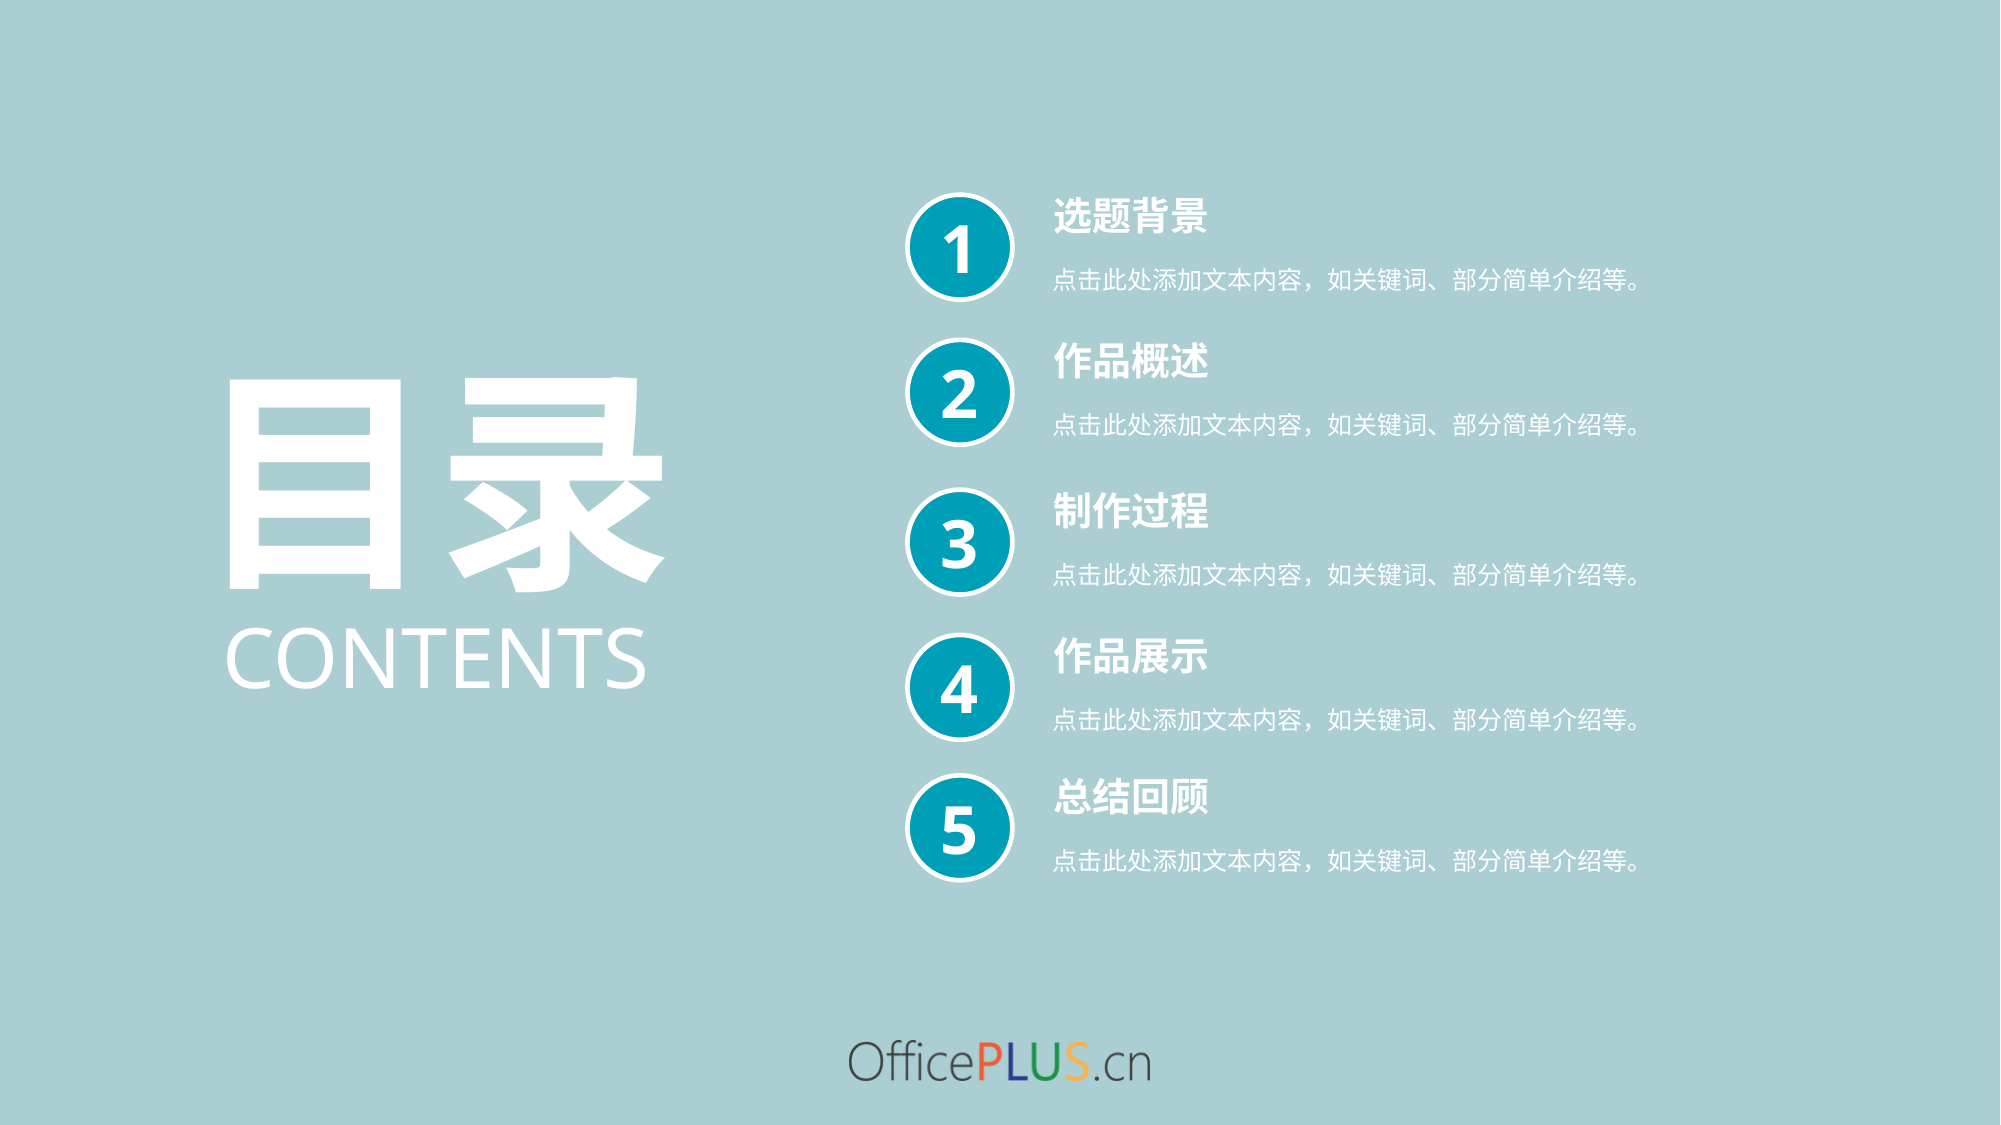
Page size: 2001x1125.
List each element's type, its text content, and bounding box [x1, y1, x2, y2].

text_box 4 [907, 634, 1013, 740]
text_box 5 [907, 775, 1013, 881]
text_box CONTENTS [207, 626, 665, 713]
text_box 作品展示 [1039, 624, 1224, 686]
text_box 总结回顾 [1039, 764, 1224, 827]
text_box 点击此处添加文本内容，如关键词、部分简单介绍等。 [1037, 393, 1674, 447]
text_box 1 [907, 194, 1013, 300]
text_box 点击此处添加文本内容，如关键词、部分简单介绍等。 [1037, 248, 1674, 302]
text_box 2 [907, 339, 1013, 445]
text_box 作品概述 [1039, 329, 1224, 391]
text_box 制作过程 [1039, 479, 1224, 541]
picture [849, 1040, 1150, 1081]
text_box 3 [907, 489, 1013, 595]
text_box 选题背景 [1039, 184, 1224, 246]
text_box 目录 [181, 323, 691, 626]
text_box 点击此处添加文本内容，如关键词、部分简单介绍等。 [1037, 828, 1674, 883]
text_box 点击此处添加文本内容，如关键词、部分简单介绍等。 [1037, 543, 1674, 597]
text_box 点击此处添加文本内容，如关键词、部分简单介绍等。 [1037, 688, 1674, 742]
